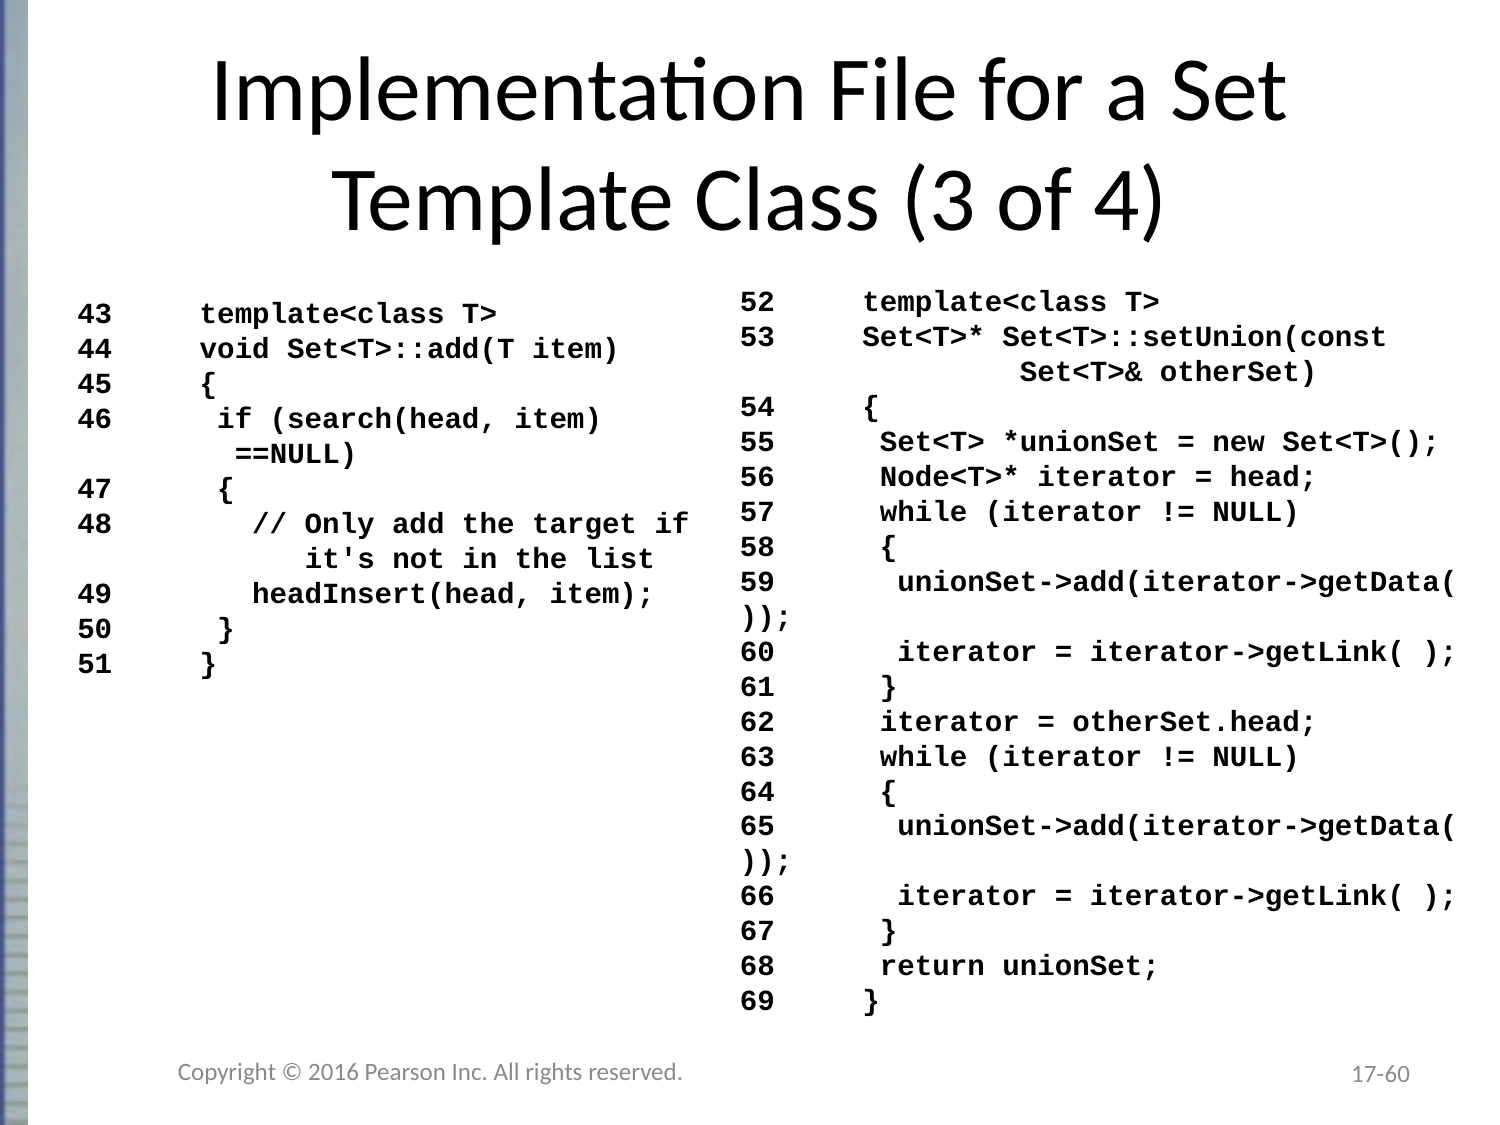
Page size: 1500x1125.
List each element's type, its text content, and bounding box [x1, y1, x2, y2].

footer Copyright © 2016 Pearson Inc. All rights reserved. [75, 1040, 788, 1100]
title Implementation File for a Set Template Class (3 of 4) [75, 45, 1425, 233]
picture [0, 0, 28, 1125]
slide_number 17-60 [1074, 1059, 1425, 1103]
text_box 43 template<class T> 44 void Set<T>::add(T item) 45 { 46 if (search(head, item) ==NULL) 47 { 48 // Only add the target if it's not in the list 49 headInsert(head, item); 50 } 51 } [62, 287, 713, 722]
text_box 52 template<class T> 53 Set<T>* Set<T>::setUnion(const Set<T>& otherSet) 54 { 55 Set<T> *unionSet = new Set<T>(); 56 Node<T>* iterator = head; 57 while (iterator != NULL) 58 { 59 unionSet->add(iterator->getData( )); 60 iterator = iterator->getLink( ); 61 } 62 iterator = otherSet.head; 63 while (iterator != NULL) 64 { 65 unionSet->add(iterator->getData( )); 66 iterator = iterator->getLink( ); 67 } 68 return unionSet; 69 } [724, 274, 1475, 1059]
